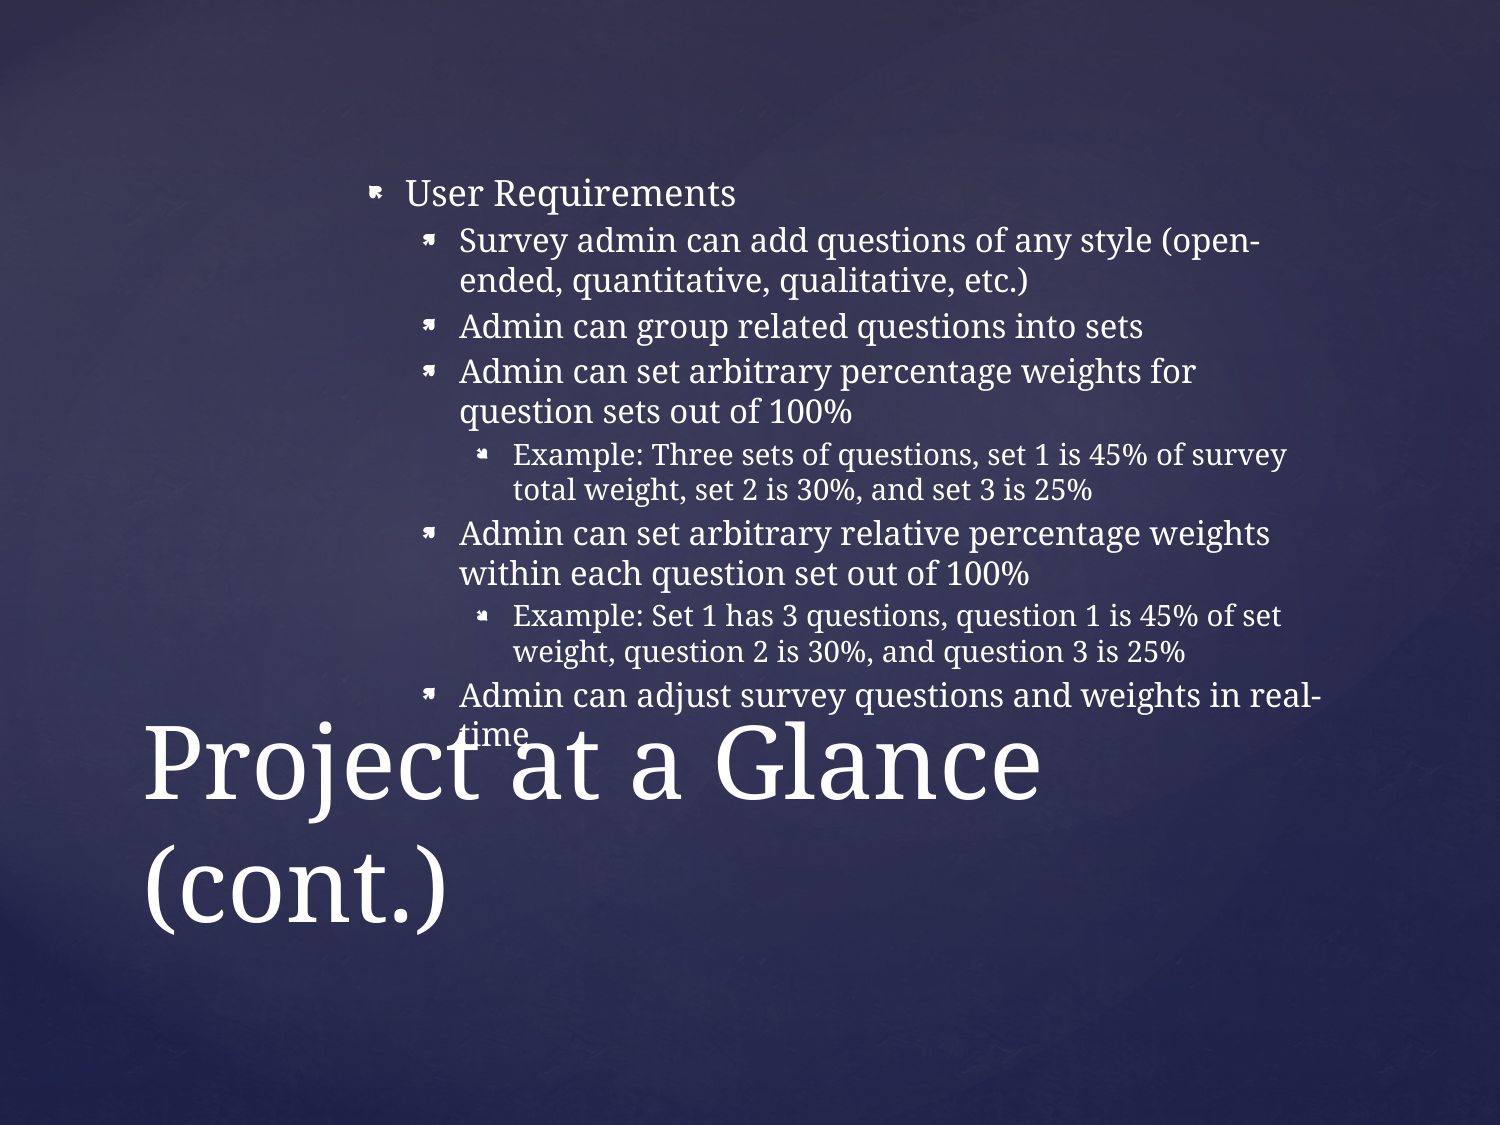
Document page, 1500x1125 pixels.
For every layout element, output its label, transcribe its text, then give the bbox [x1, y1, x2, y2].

title Project at a Glance (cont.) [127, 800, 1365, 950]
list User Requirements Survey admin can add questions of any style (open-ended, quantitative, qualitative, etc.) Admin can group related questions into sets Admin can set arbitrary percentage weights for question sets out of 100% Example: Three sets of questions, set 1 is 45% of survey total weight, set 2 is 30%, and set 3 is 25% Admin can set arbitrary relative percentage weights within each question set out of 100% Example: Set 1 has 3 questions, question 1 is 45% of set weight, question 2 is 30%, and question 3 is 25% Admin can adjust survey questions and weights in real-time [350, 162, 1350, 763]
